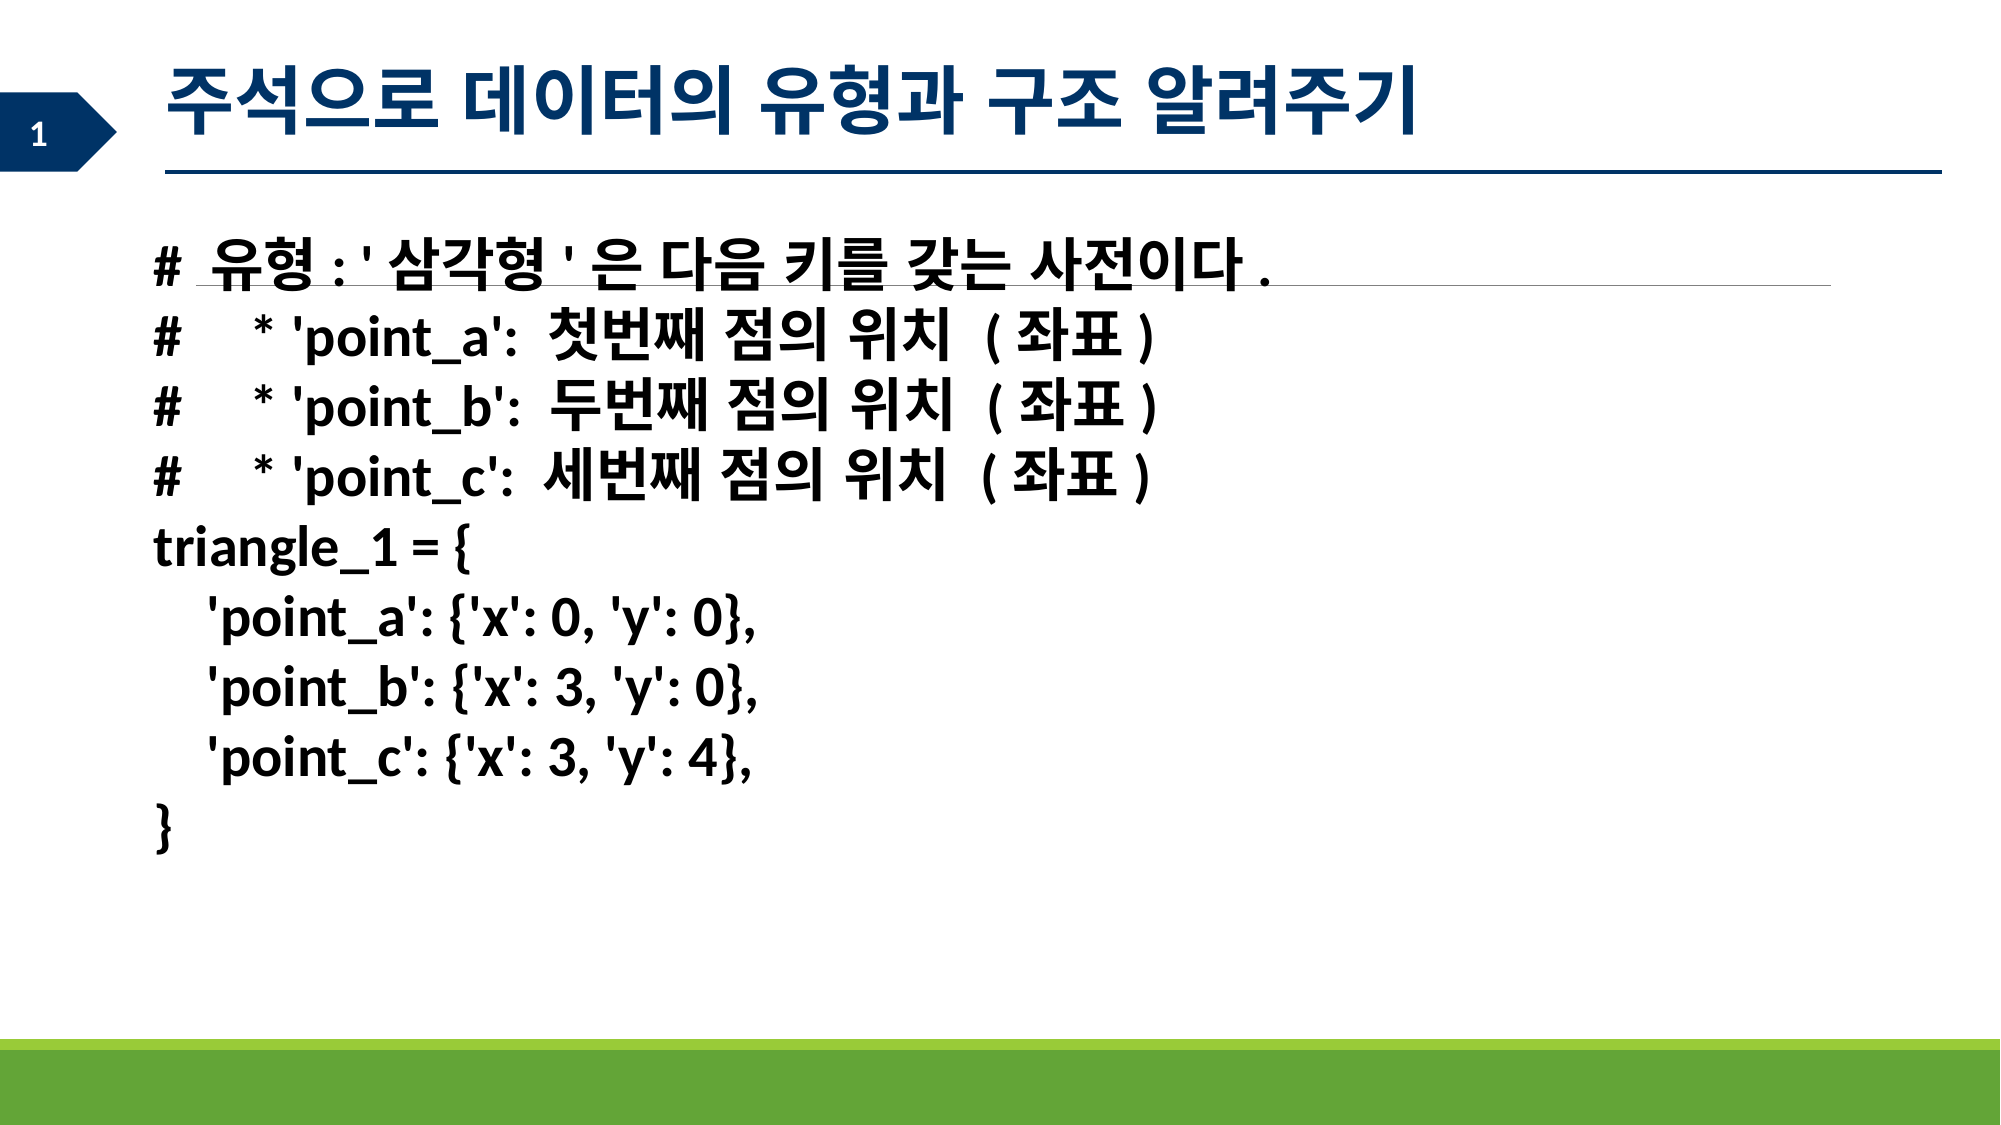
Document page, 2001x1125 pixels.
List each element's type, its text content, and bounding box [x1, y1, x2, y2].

list 주석으로 데이터의 유형과 구조 알려주기 [165, 36, 1941, 172]
text_box # 유형: '삼각형'은 다음 키를 갖는 사전이다. # * 'point_a': 첫번째 점의 위치 (좌표) # * 'point_b': 두번째 점의 위치 (좌표) # * 'point_c': 세번째 점의 위치 (좌표) triangle_1 = { 'point_a': {'x': 0, 'y': 0}, 'point_b': {'x': 3, 'y': 0}, 'point_c': {'x': 3, 'y': 4}, } [139, 221, 1856, 866]
